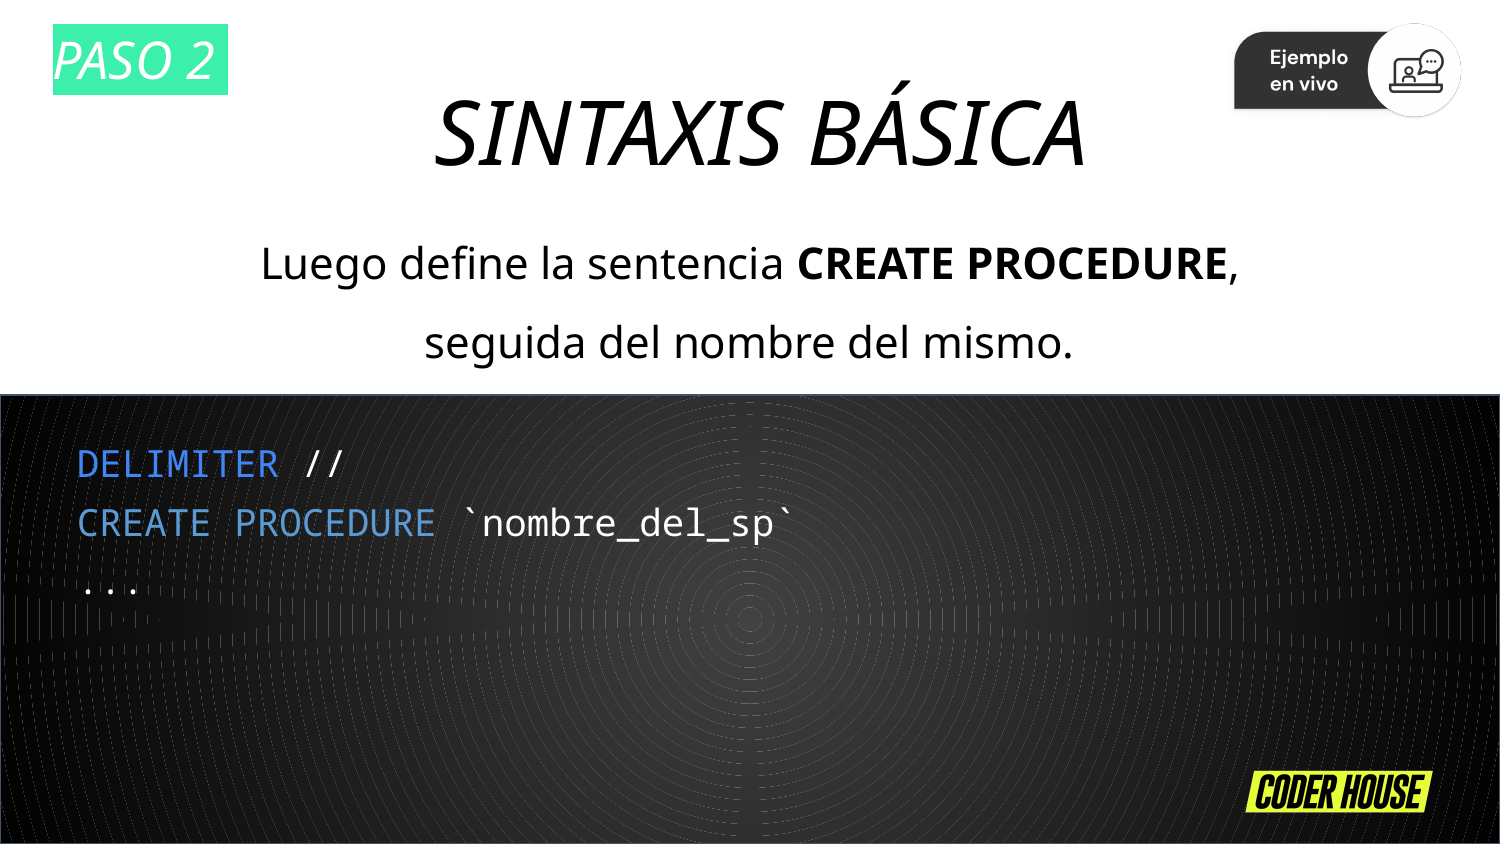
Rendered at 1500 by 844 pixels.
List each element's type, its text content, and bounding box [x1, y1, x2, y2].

text_box SINTAXIS BÁSICA [196, 60, 1304, 223]
picture [1213, 16, 1483, 123]
picture [1241, 764, 1437, 819]
text_box PASO 2. [37, 12, 327, 118]
text_box [0, 395, 1500, 844]
text_box DELIMITER // CREATE PROCEDURE `nombre_del_sp` ... [61, 411, 1436, 618]
text_box Luego define la sentencia CREATE PROCEDURE, seguida del nombre del mismo. [196, 223, 1304, 287]
